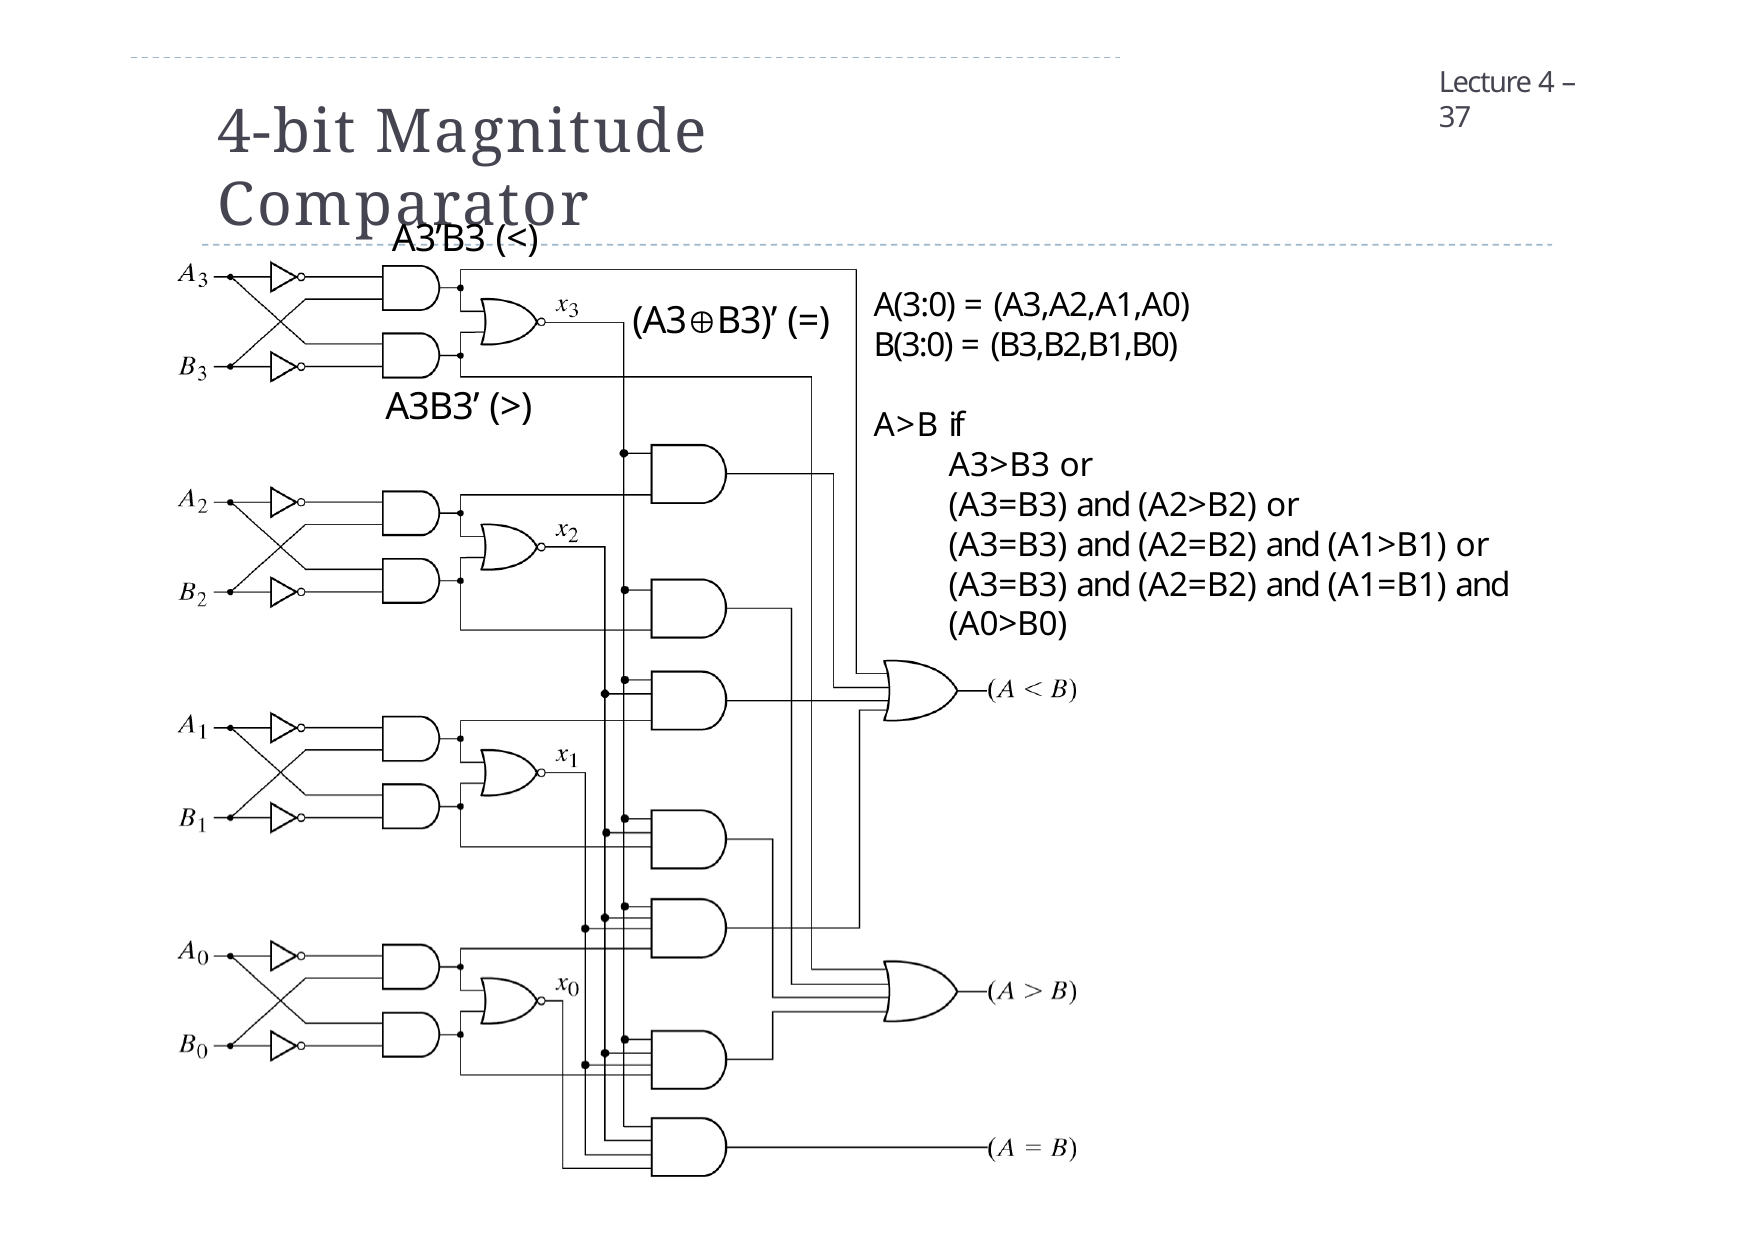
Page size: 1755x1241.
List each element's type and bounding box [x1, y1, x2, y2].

text_box [389, 211, 543, 259]
title [215, 90, 1066, 260]
text_box [177, 260, 1611, 1177]
text_box [1436, 61, 1614, 134]
